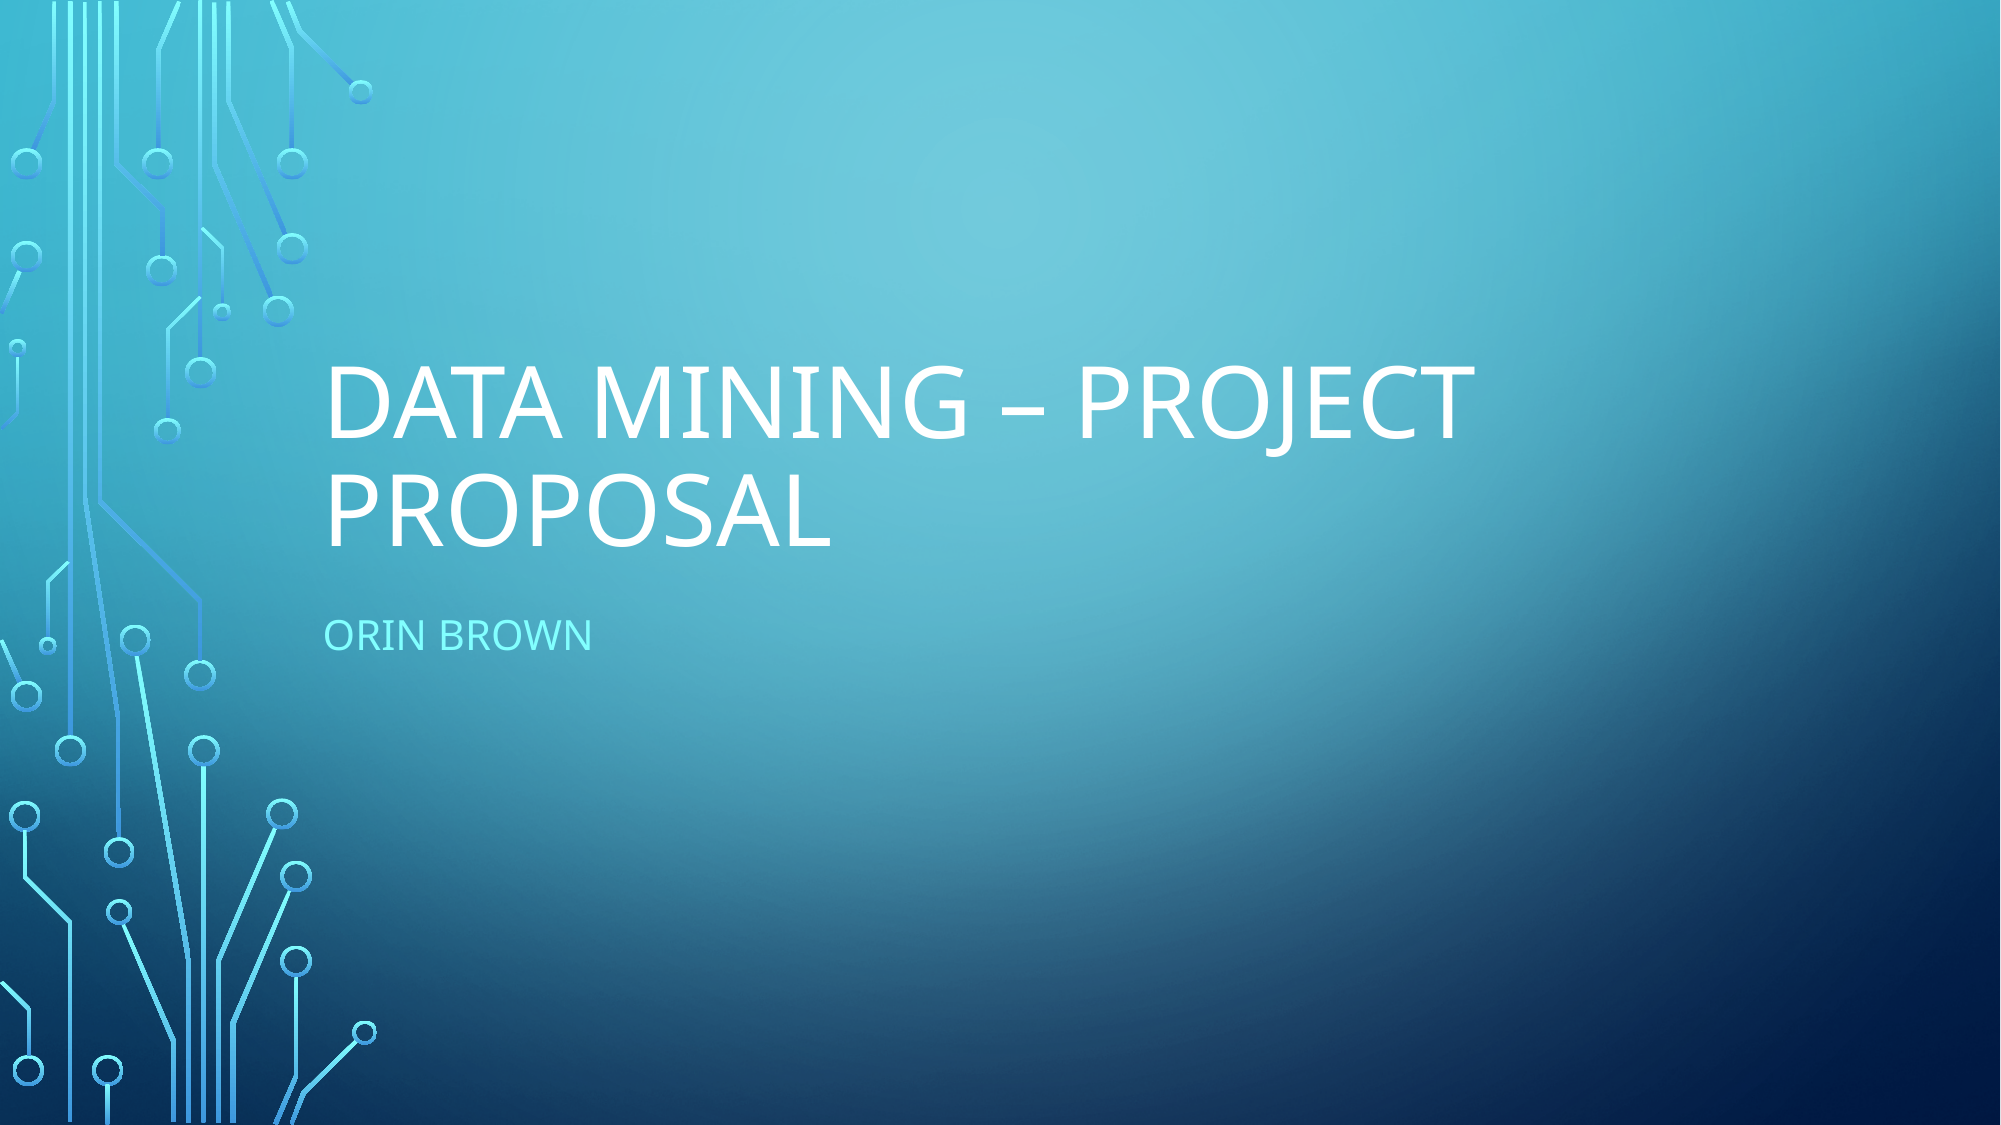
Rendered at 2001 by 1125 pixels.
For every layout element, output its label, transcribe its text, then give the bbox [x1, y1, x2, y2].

title Data mining – Project Proposal [307, 184, 1750, 576]
subtitle Orin Brown [307, 590, 1750, 863]
